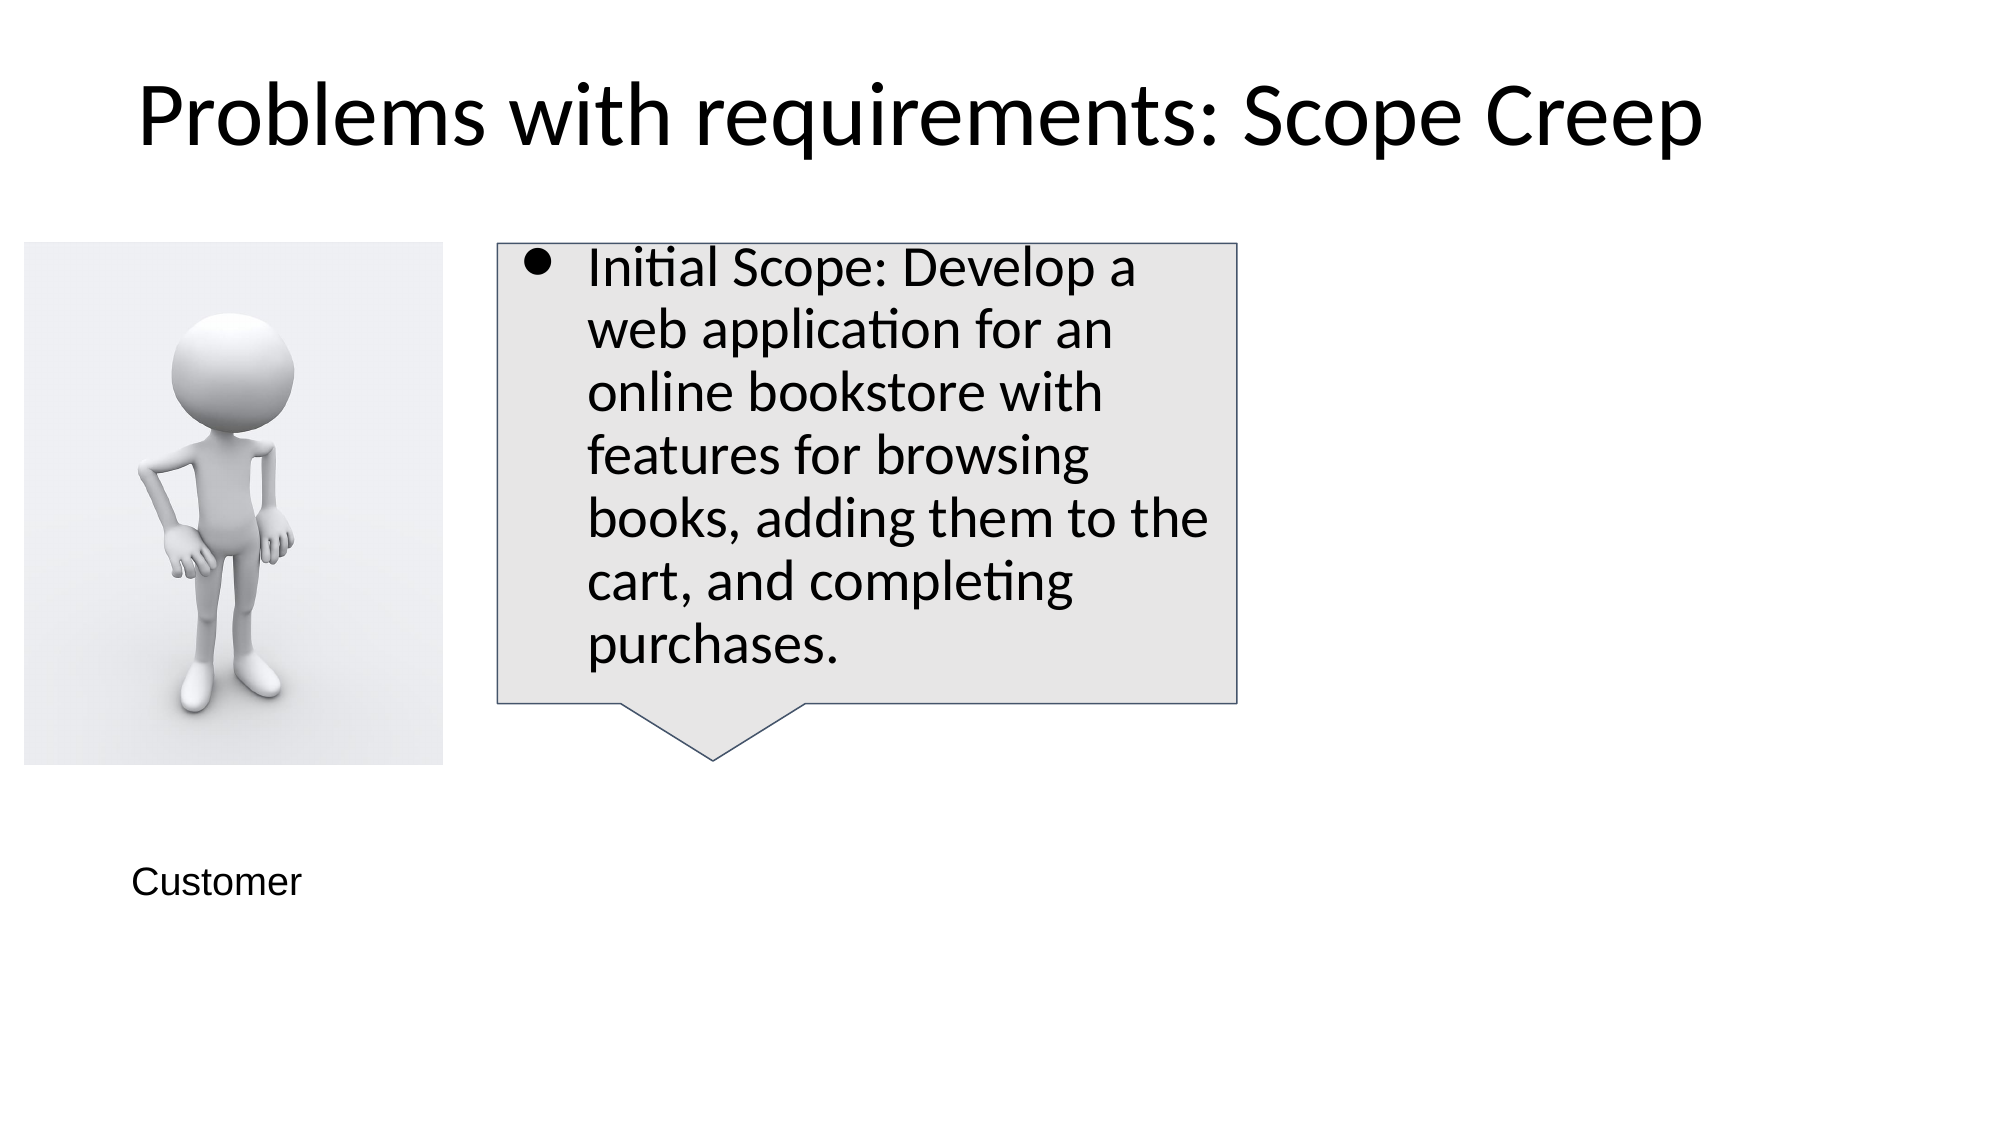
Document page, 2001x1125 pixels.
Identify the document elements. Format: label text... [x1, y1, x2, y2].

title Problems with requirements: Scope Creep [137, 0, 1863, 218]
picture [24, 242, 443, 765]
text_box Customer [115, 840, 404, 888]
text_box Initial Scope: Develop a web application for an online bookstore with features for browsing books, adding them to the cart, and completing purchases. [497, 243, 1237, 762]
